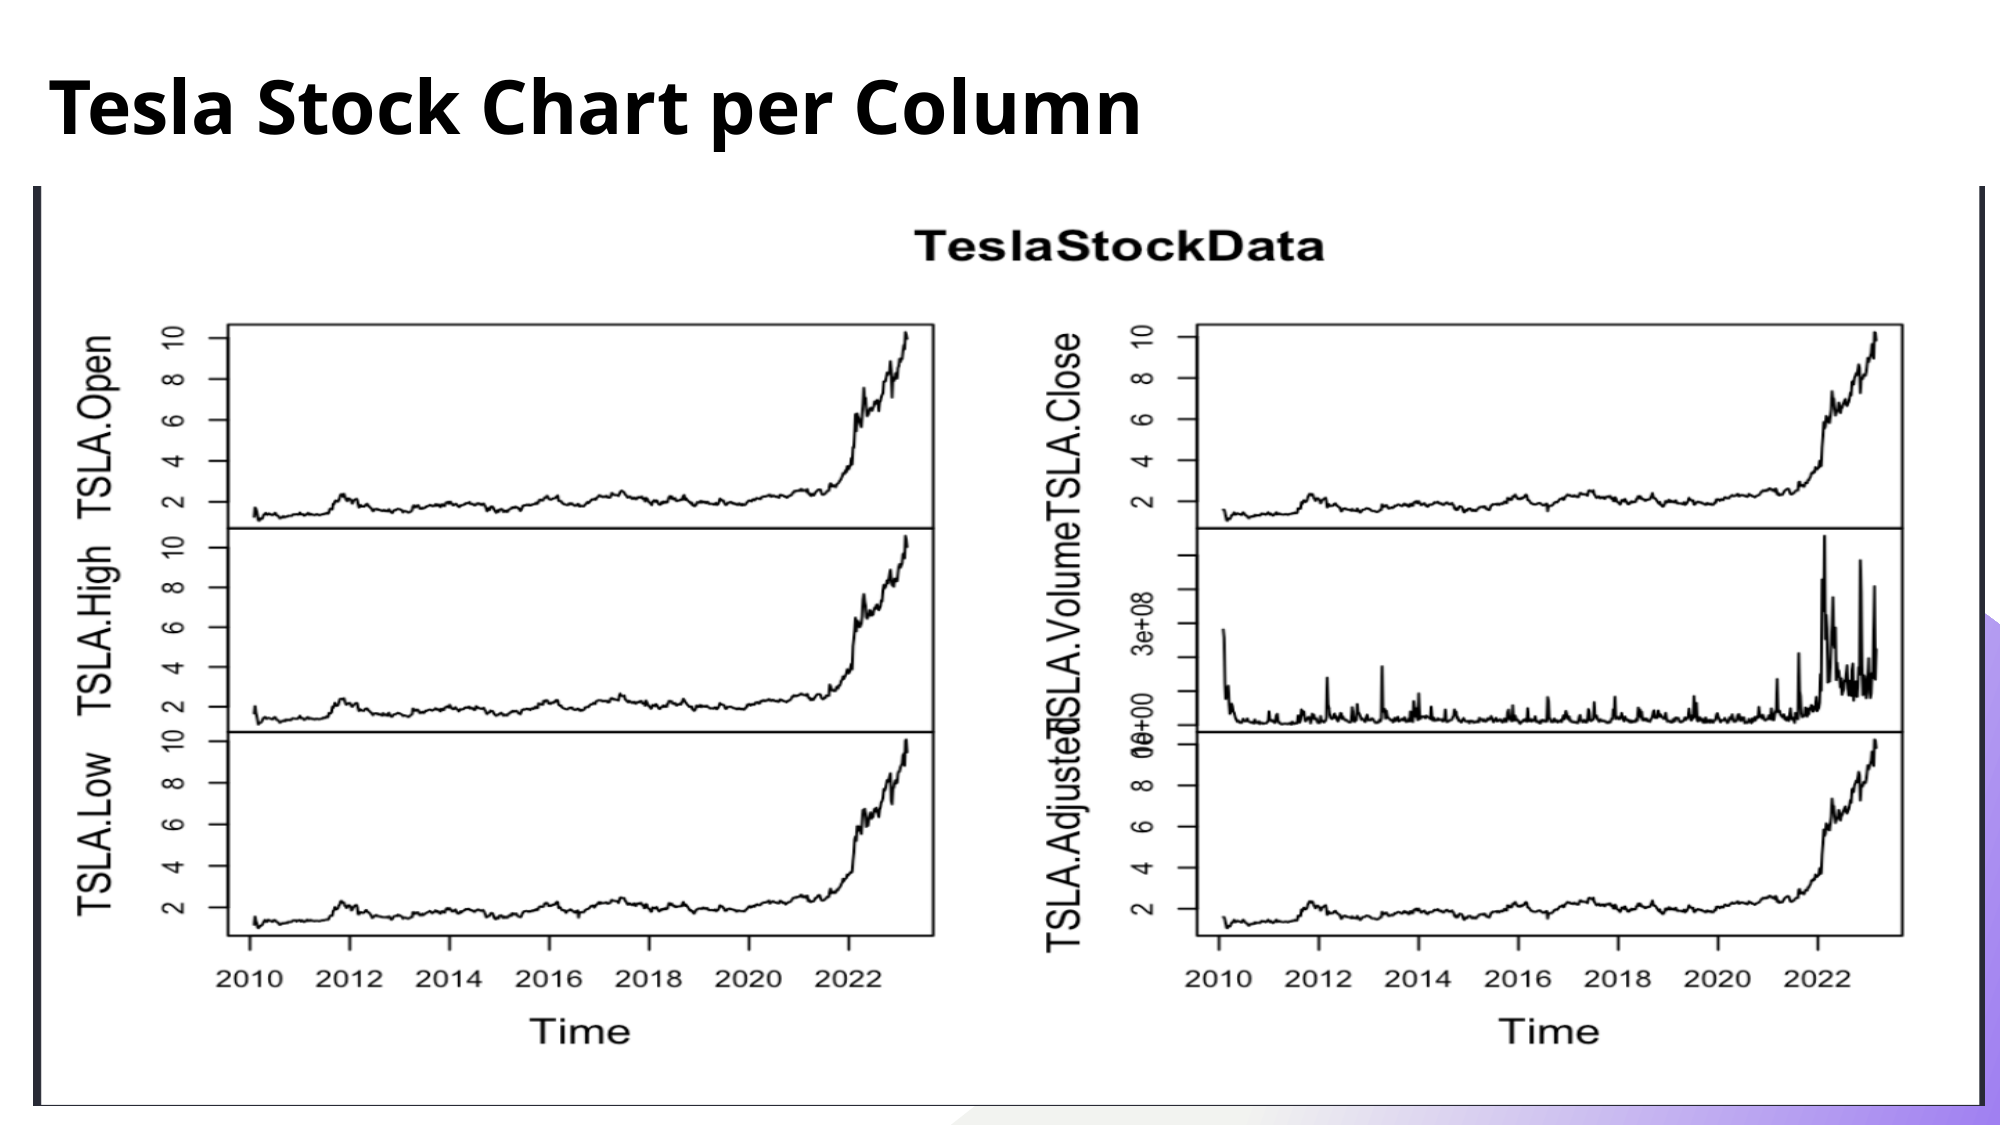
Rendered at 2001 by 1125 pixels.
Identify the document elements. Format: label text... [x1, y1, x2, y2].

title Tesla Stock Chart per Column [33, 28, 1830, 157]
picture [33, 186, 1985, 1107]
